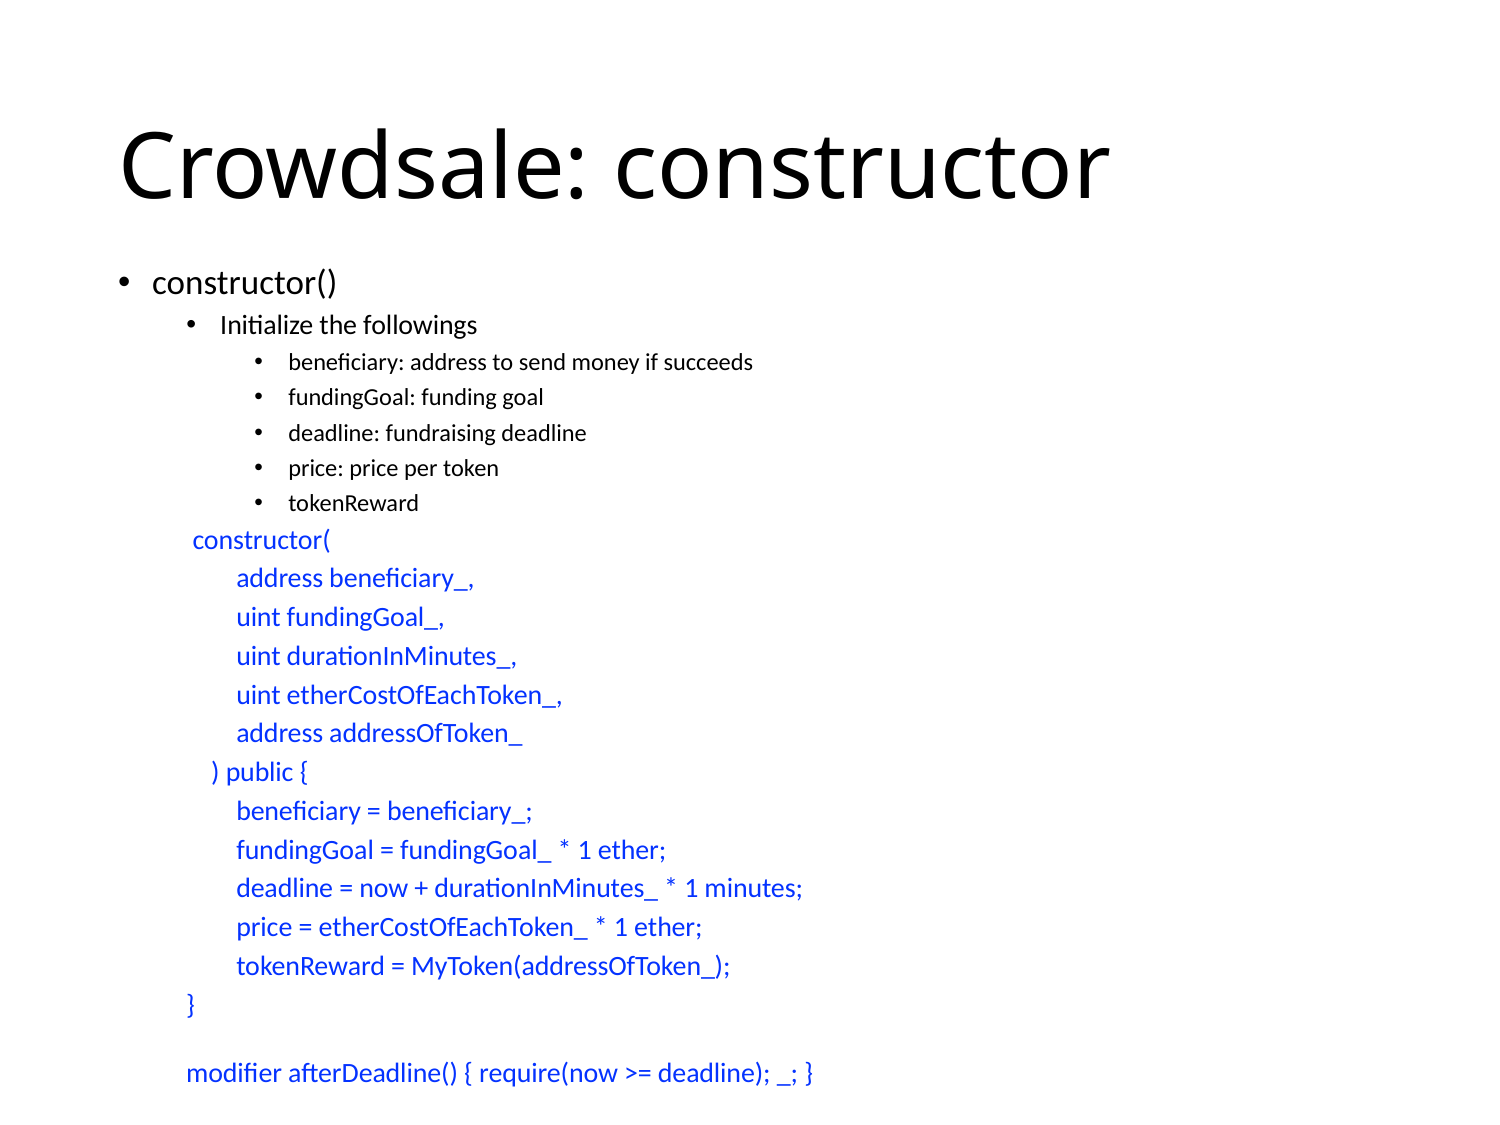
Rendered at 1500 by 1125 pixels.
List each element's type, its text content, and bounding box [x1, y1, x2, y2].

title Crowdsale: constructor [103, 59, 1397, 256]
list constructor() Initialize the followings beneficiary: address to send money if succeeds fundingGoal: funding goal deadline: fundraising deadline price: price per token tokenReward constructor( address beneficiary_, uint fundingGoal_, uint durationInMinutes_, uint etherCostOfEachToken_, address addressOfToken_ ) public { beneficiary = beneficiary_; fundingGoal = fundingGoal_ * 1 ether; deadline = now + durationInMinutes_ * 1 minutes; price = etherCostOfEachToken_ * 1 ether; tokenReward = MyToken(addressOfToken_); } modifier afterDeadline() { require(now >= deadline); _; } [103, 256, 1397, 1102]
